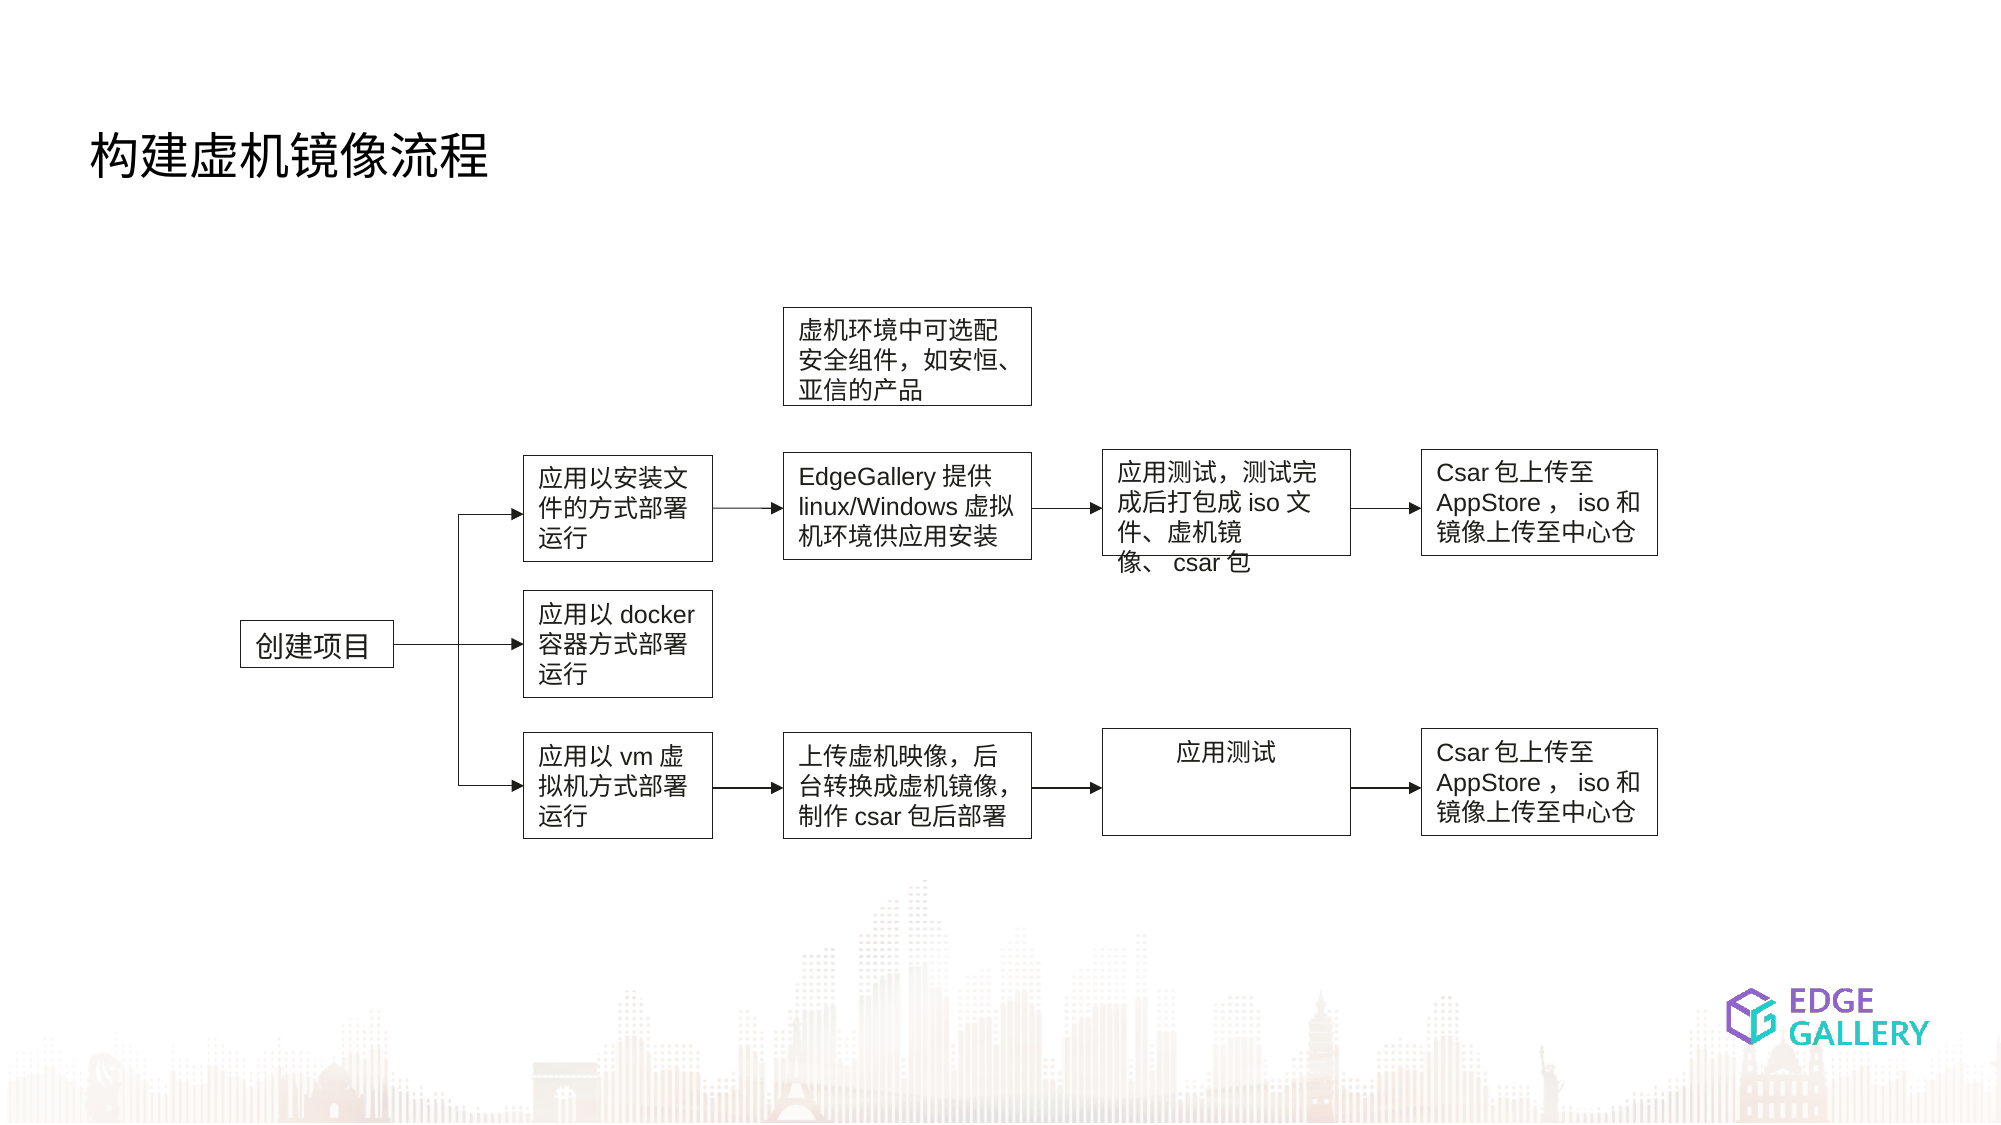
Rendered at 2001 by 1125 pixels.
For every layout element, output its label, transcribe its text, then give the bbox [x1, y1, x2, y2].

text_box 应用以docker容器方式部署运行 [523, 590, 713, 698]
text_box 创建项目 [240, 620, 394, 668]
text_box 应用以安装文件的方式部署运行 [523, 455, 713, 562]
text_box 虚机环境中可选配安全组件，如安恒、亚信的产品 [783, 307, 1032, 406]
text_box 应用测试 [1102, 728, 1351, 836]
picture [7, 879, 2001, 1123]
text_box 构建虚机镜像流程 [74, 97, 1032, 212]
text_box 上传虚机映像，后台转换成虚机镜像，制作csar包后部署 [783, 732, 1032, 839]
text_box 应用测试，测试完成后打包成iso文件、虚机镜像、csar包 [1102, 449, 1351, 556]
text_box 应用以vm虚拟机方式部署运行 [523, 732, 713, 839]
text_box EdgeGallery提供linux/Windows虚拟机环境供应用安装 [783, 452, 1032, 560]
text_box Csar包上传至AppStore，iso和镜像上传至中心仓 [1421, 449, 1658, 556]
text_box Csar包上传至AppStore，iso和镜像上传至中心仓 [1421, 728, 1658, 836]
